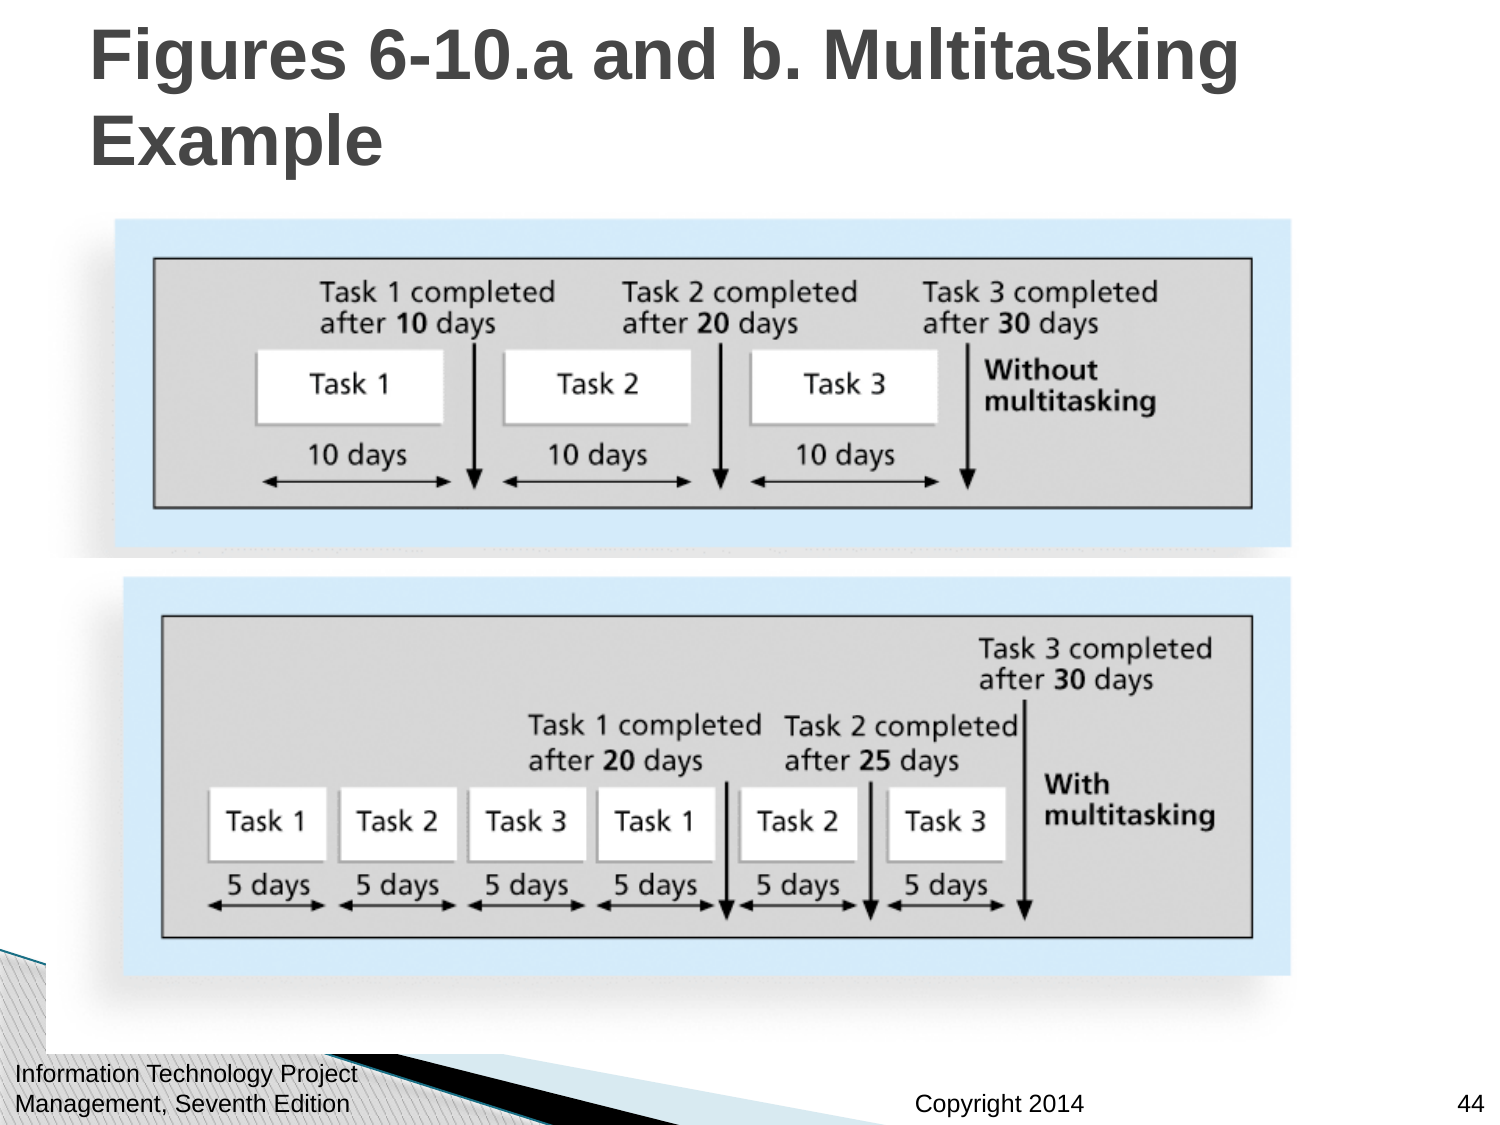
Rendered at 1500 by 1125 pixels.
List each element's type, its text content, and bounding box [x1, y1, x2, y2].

title Figures 6-10.a and b. Multitasking Example [75, 0, 1425, 188]
picture [37, 200, 1312, 1055]
slide_number 44 [1408, 1065, 1500, 1125]
